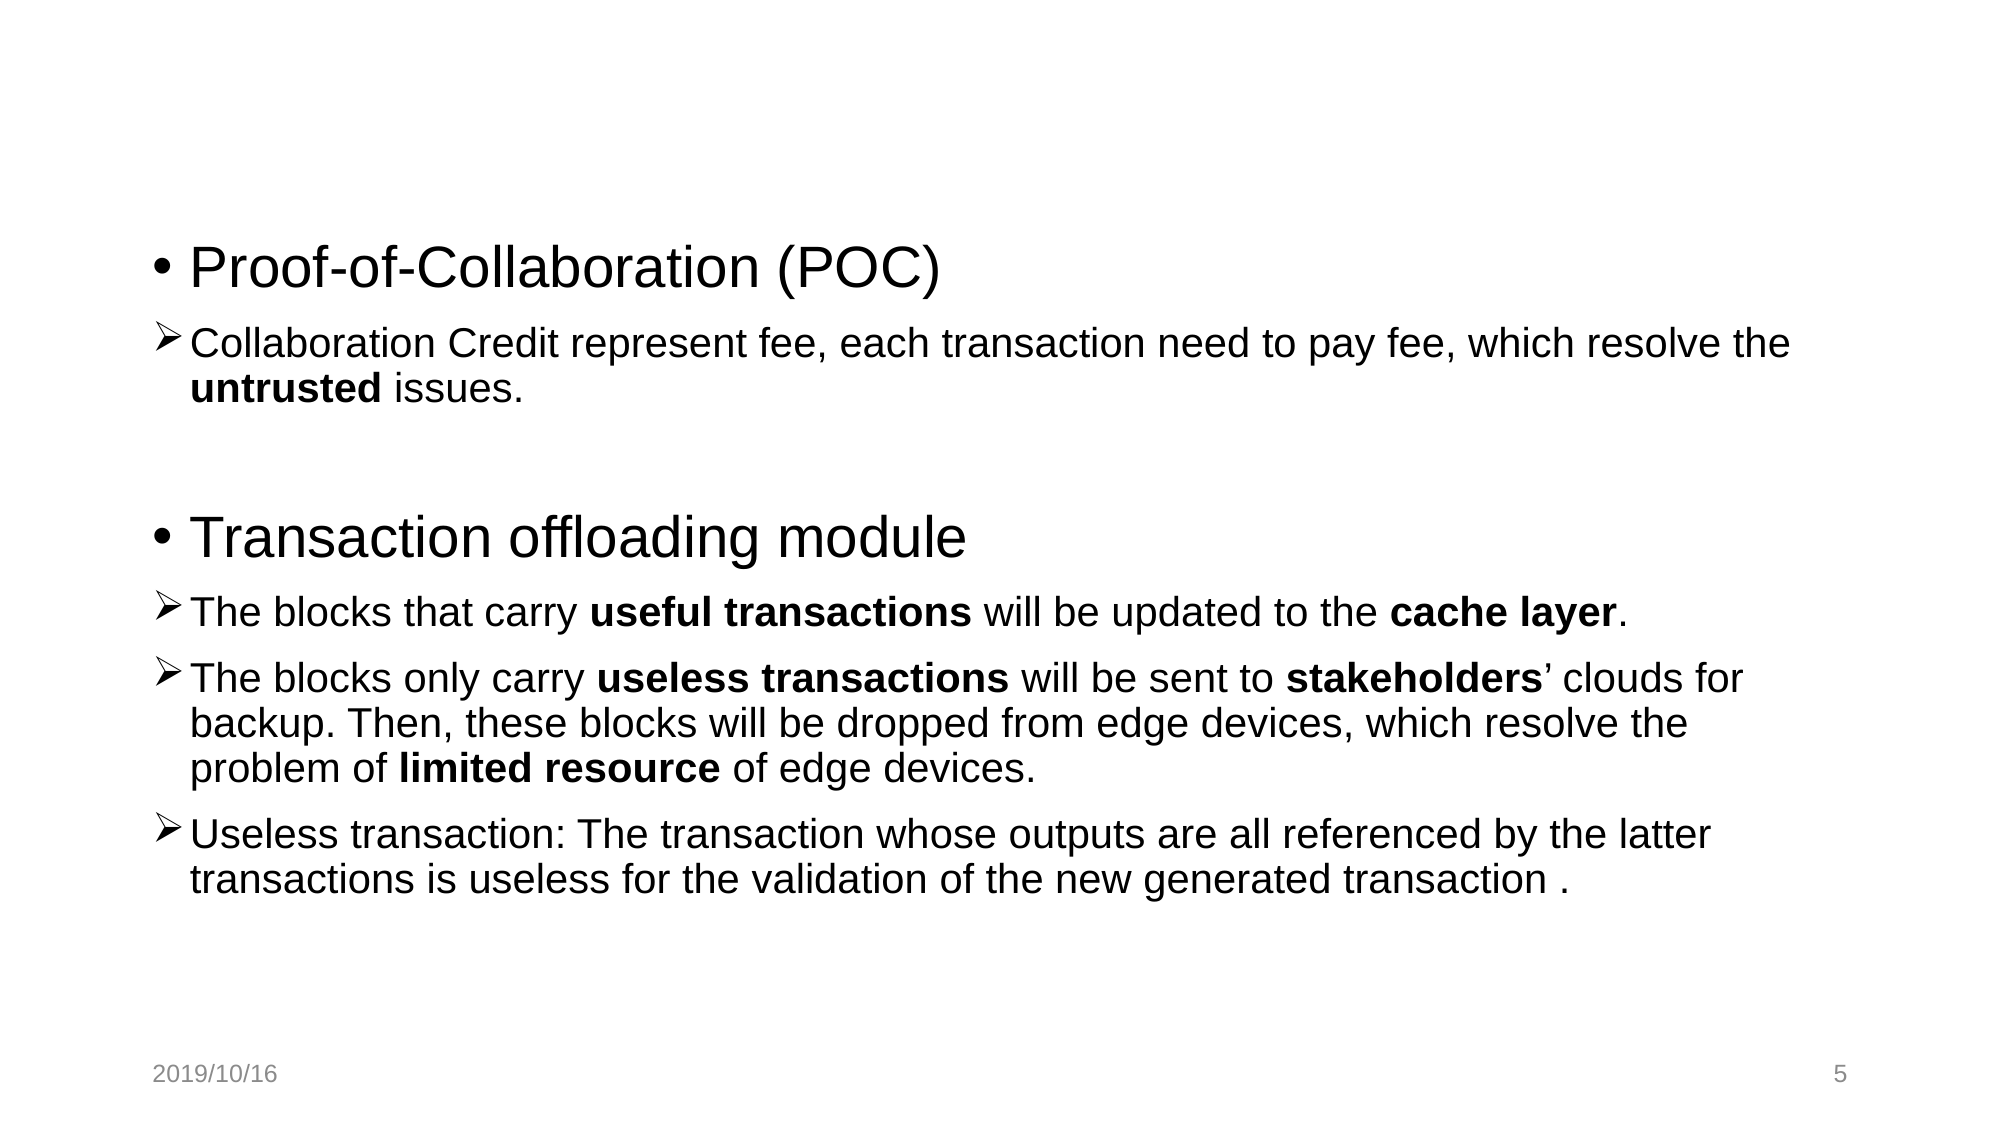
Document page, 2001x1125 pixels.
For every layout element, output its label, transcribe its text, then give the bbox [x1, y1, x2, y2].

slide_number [137, 1042, 588, 1103]
slide_number 5 [1412, 1042, 1863, 1103]
list Proof-of-Collaboration (POC) Collaboration Credit represent fee, each transaction need to pay fee, which resolve the untrusted issues. Transaction offloading module The blocks that carry useful transactions will be updated to the cache layer. The blocks only carry useless transactions will be sent to stakeholders’ clouds for backup. Then, these blocks will be dropped from edge devices, which resolve the problem of limited resource of edge devices. Useless transaction: The transaction whose outputs are all referenced by the latter transactions is useless for the validation of the new generated transaction . [137, 230, 1863, 936]
